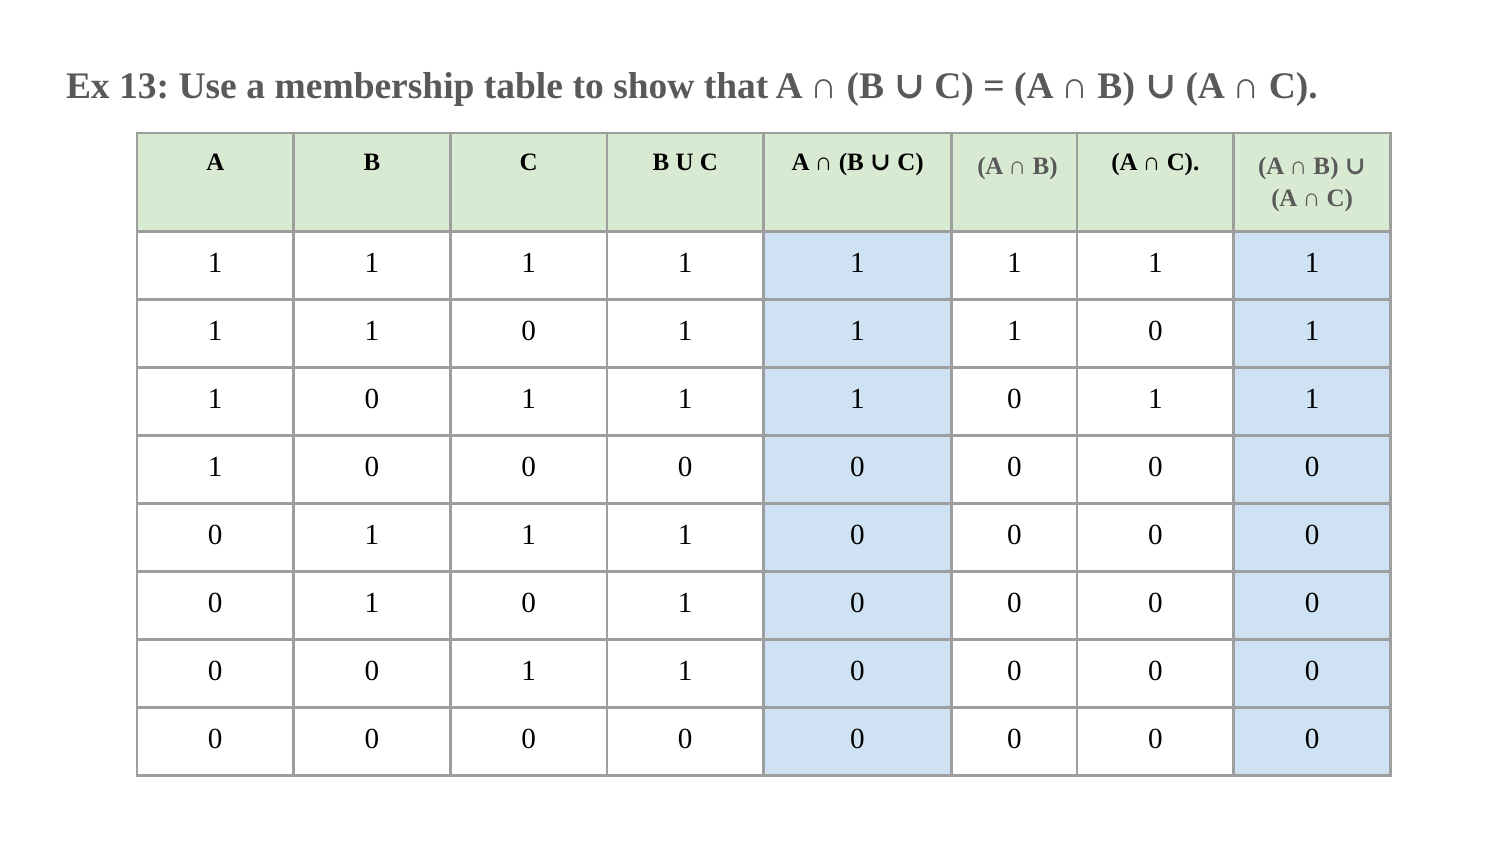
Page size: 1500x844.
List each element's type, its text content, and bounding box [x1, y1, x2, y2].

table_cell 1 [765, 301, 950, 366]
table_cell 1 [765, 233, 950, 298]
table_cell 0 [1078, 573, 1232, 638]
table_cell 0 [138, 505, 292, 570]
table_cell 0 [138, 709, 292, 774]
table_cell 1 [608, 505, 762, 570]
table_cell 0 [953, 641, 1076, 706]
table_cell 1 [765, 369, 950, 434]
table_cell 0 [1235, 641, 1389, 706]
table_cell 0 [452, 301, 606, 366]
table_cell 0 [295, 641, 449, 706]
table_cell 0 [765, 505, 950, 570]
table_cell 1 [452, 233, 606, 298]
table_cell 0 [1235, 437, 1389, 502]
table_cell 1 [295, 233, 449, 298]
table_cell 0 [1235, 709, 1389, 774]
table_header B U C [608, 134, 762, 230]
table_cell 0 [765, 573, 950, 638]
table_cell 0 [452, 709, 606, 774]
list Ex 13: Use a membership table to show that A ∩ (B ∪ C) = (A ∩ B) ∪ (A ∩ C). [51, 39, 1449, 134]
table_cell 1 [452, 641, 606, 706]
table_cell 1 [295, 505, 449, 570]
table_header A [138, 134, 292, 230]
table_cell 1 [1235, 369, 1389, 434]
table_cell 0 [295, 369, 449, 434]
table_header (A ∩ B) [953, 134, 1076, 230]
table_cell 0 [295, 437, 449, 502]
table_cell 1 [608, 301, 762, 366]
table_header A ∩ (B ∪ C) [765, 134, 950, 230]
table_cell 1 [1078, 233, 1232, 298]
table_cell 0 [765, 437, 950, 502]
table_cell 1 [138, 233, 292, 298]
table_header (A ∩ B) ∪ (A ∩ C) [1235, 134, 1389, 230]
table_cell 1 [295, 301, 449, 366]
table_cell 0 [1078, 301, 1232, 366]
table_cell 1 [608, 233, 762, 298]
table_cell 0 [1235, 505, 1389, 570]
table_cell 0 [953, 709, 1076, 774]
table_header C [452, 134, 606, 230]
table_cell 0 [295, 709, 449, 774]
table_cell 0 [953, 573, 1076, 638]
table_cell 1 [452, 369, 606, 434]
table_cell 1 [953, 233, 1076, 298]
table_cell 0 [765, 641, 950, 706]
table_header (A ∩ C). [1078, 134, 1232, 230]
table_cell 1 [608, 573, 762, 638]
table_cell 0 [765, 709, 950, 774]
table_cell 1 [138, 369, 292, 434]
table_header B [295, 134, 449, 230]
table_cell 0 [1078, 505, 1232, 570]
table_cell 1 [138, 301, 292, 366]
table_cell 0 [1078, 709, 1232, 774]
table_cell 0 [138, 573, 292, 638]
table_cell 1 [608, 369, 762, 434]
table_cell 0 [953, 505, 1076, 570]
table_cell 0 [138, 641, 292, 706]
table_cell 0 [452, 437, 606, 502]
table_cell 0 [608, 437, 762, 502]
table_cell 1 [1235, 233, 1389, 298]
table_cell 0 [953, 437, 1076, 502]
table_cell 0 [1078, 437, 1232, 502]
table_cell 1 [452, 505, 606, 570]
table_cell 1 [953, 301, 1076, 366]
table_cell 0 [1078, 641, 1232, 706]
table_cell 0 [953, 369, 1076, 434]
table_cell 1 [138, 437, 292, 502]
table_cell 1 [1078, 369, 1232, 434]
table_cell 0 [1235, 573, 1389, 638]
table_cell 1 [1235, 301, 1389, 366]
table_cell 1 [608, 641, 762, 706]
table_cell 1 [295, 573, 449, 638]
table_cell 0 [608, 709, 762, 774]
table_cell 0 [452, 573, 606, 638]
